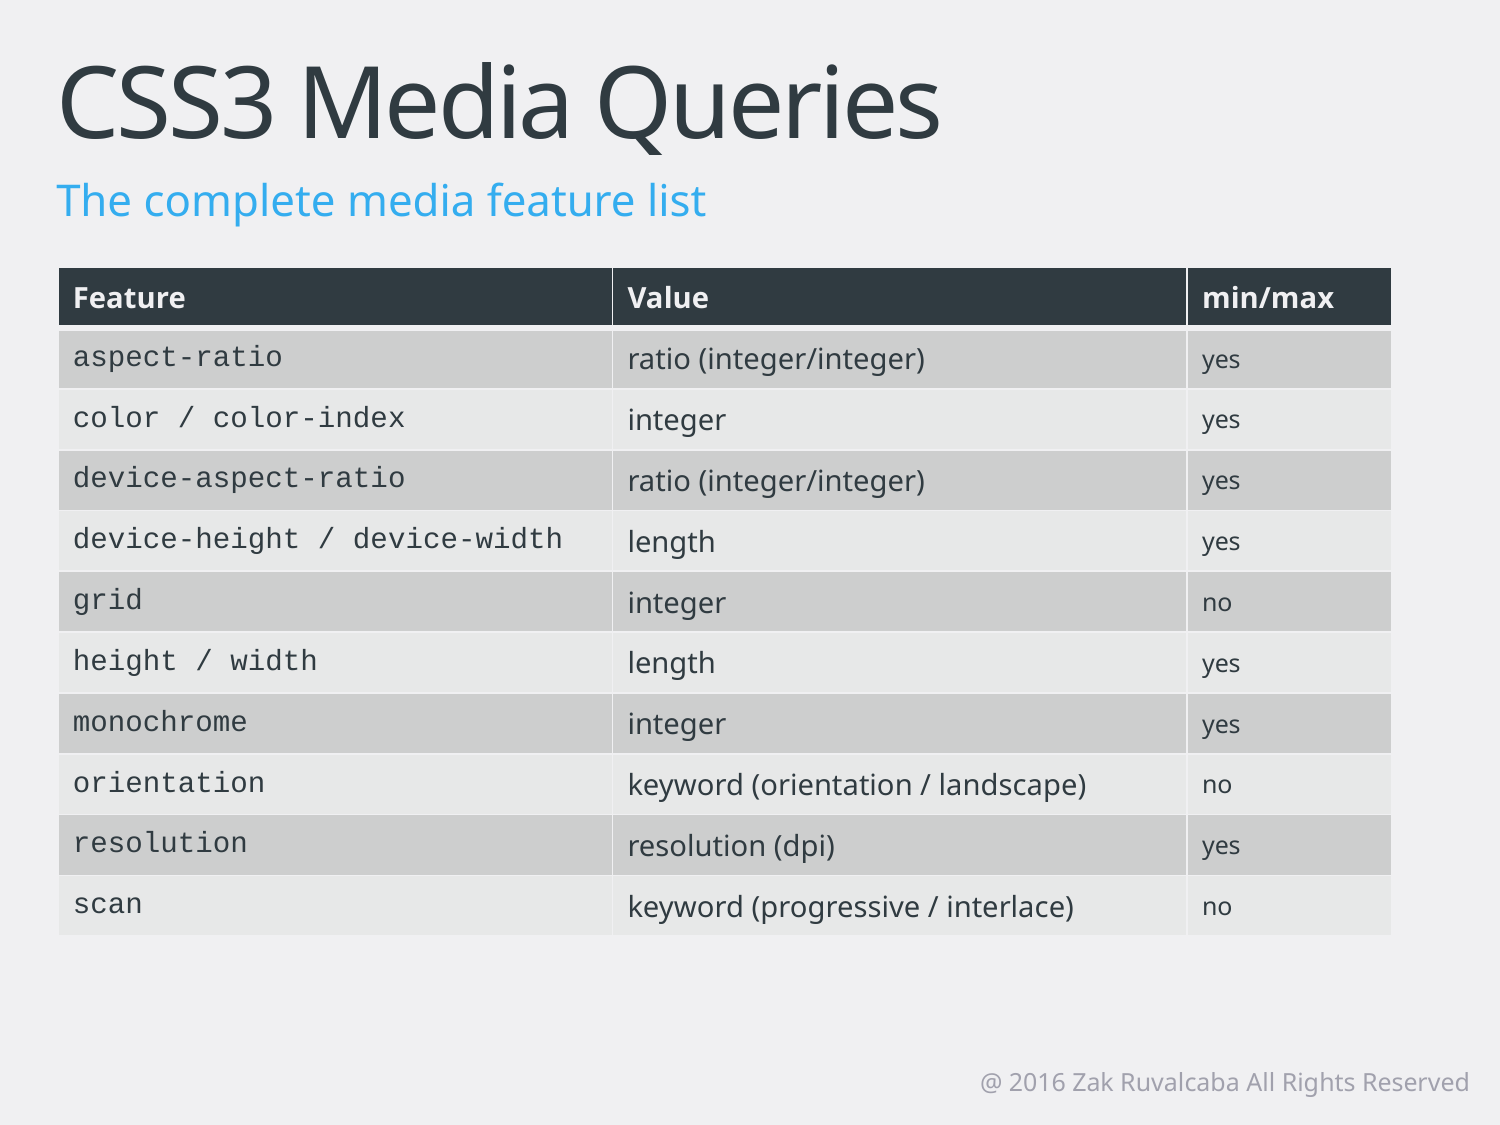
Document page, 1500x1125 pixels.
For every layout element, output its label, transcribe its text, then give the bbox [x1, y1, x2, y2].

table_cell keyword (progressive / interlace) [613, 876, 1186, 935]
table_cell keyword (orientation / landscape) [613, 755, 1186, 814]
table_cell yes [1188, 694, 1391, 753]
table_cell integer [613, 390, 1186, 449]
table_cell device-aspect-ratio [59, 451, 612, 510]
table_cell ratio (integer/integer) [613, 331, 1186, 388]
table_cell yes [1188, 390, 1391, 449]
list The complete media feature list [41, 149, 1365, 209]
table_cell grid [59, 572, 612, 631]
table_cell no [1188, 572, 1391, 631]
table_cell height / width [59, 633, 612, 692]
table_cell integer [613, 572, 1186, 631]
table_cell length [613, 633, 1186, 692]
table_cell device-height / device-width [59, 511, 612, 570]
table_cell color / color-index [59, 390, 612, 449]
table_cell no [1188, 876, 1391, 935]
table_cell yes [1188, 511, 1391, 570]
table_header Feature [59, 268, 612, 325]
table_cell yes [1188, 815, 1391, 875]
table_header Value [613, 268, 1186, 325]
title CSS3 Media Queries [41, 30, 1365, 149]
table_cell yes [1188, 633, 1391, 692]
table_cell length [613, 511, 1186, 570]
table_cell orientation [59, 755, 612, 814]
table_cell no [1188, 755, 1391, 814]
table_cell ratio (integer/integer) [613, 451, 1186, 510]
table_cell yes [1188, 451, 1391, 510]
table_header min/max [1188, 268, 1391, 325]
table_cell integer [613, 694, 1186, 753]
table_cell resolution [59, 815, 612, 875]
table_cell scan [59, 876, 612, 935]
table_cell resolution (dpi) [613, 815, 1186, 875]
table_cell yes [1188, 331, 1391, 388]
table_cell monochrome [59, 694, 612, 753]
table_cell aspect-ratio [59, 331, 612, 388]
